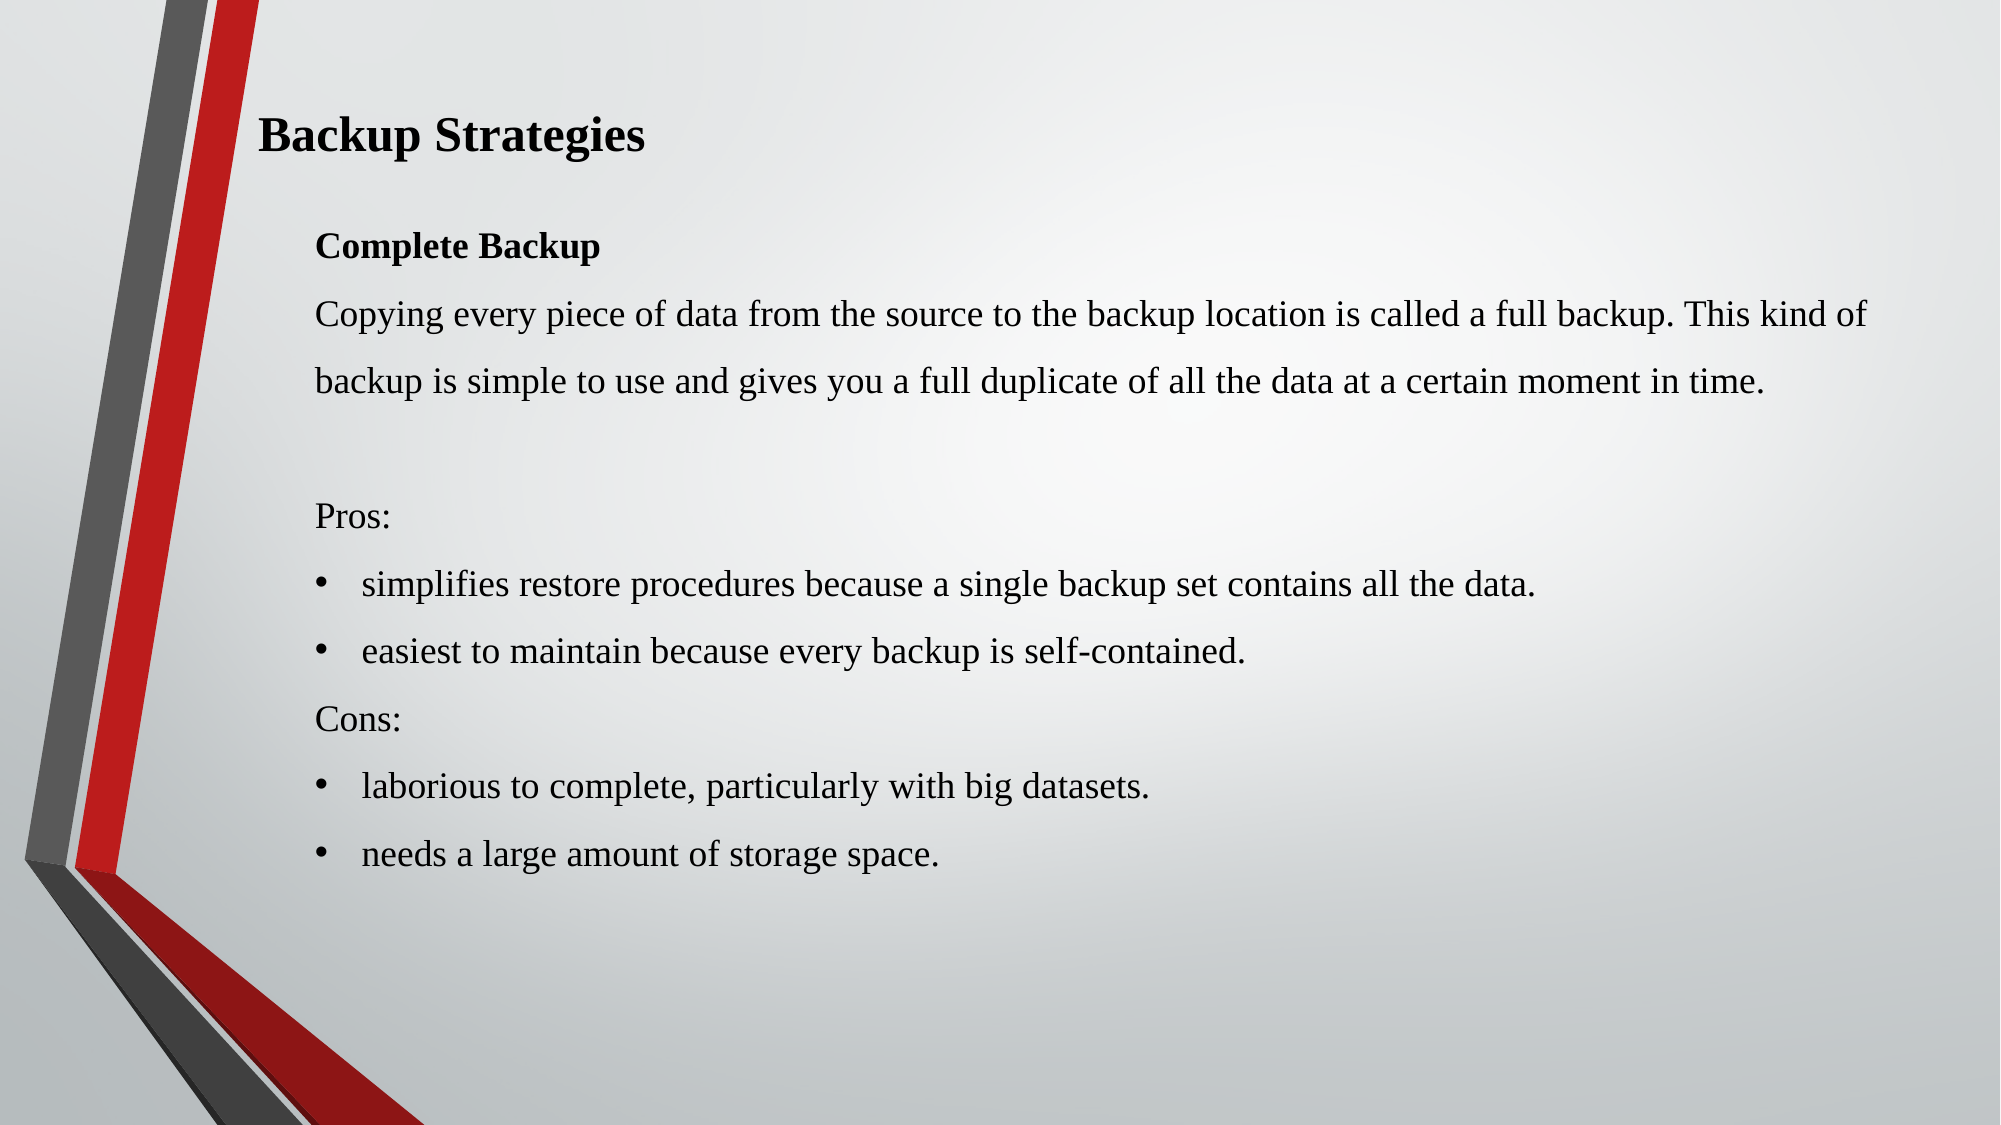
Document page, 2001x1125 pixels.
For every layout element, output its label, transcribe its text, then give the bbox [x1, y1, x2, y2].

text_box Backup Strategies [243, 93, 1887, 180]
text_box Complete Backup Copying every piece of data from the source to the backup location is called a full backup. This kind of backup is simple to use and gives you a full duplicate of all the data at a certain moment in time. Pros: simplifies restore procedures because a single backup set contains all the data. easiest to maintain because every backup is self-contained. Cons: laborious to complete, particularly with big datasets. needs a large amount of storage space. [300, 191, 1887, 882]
